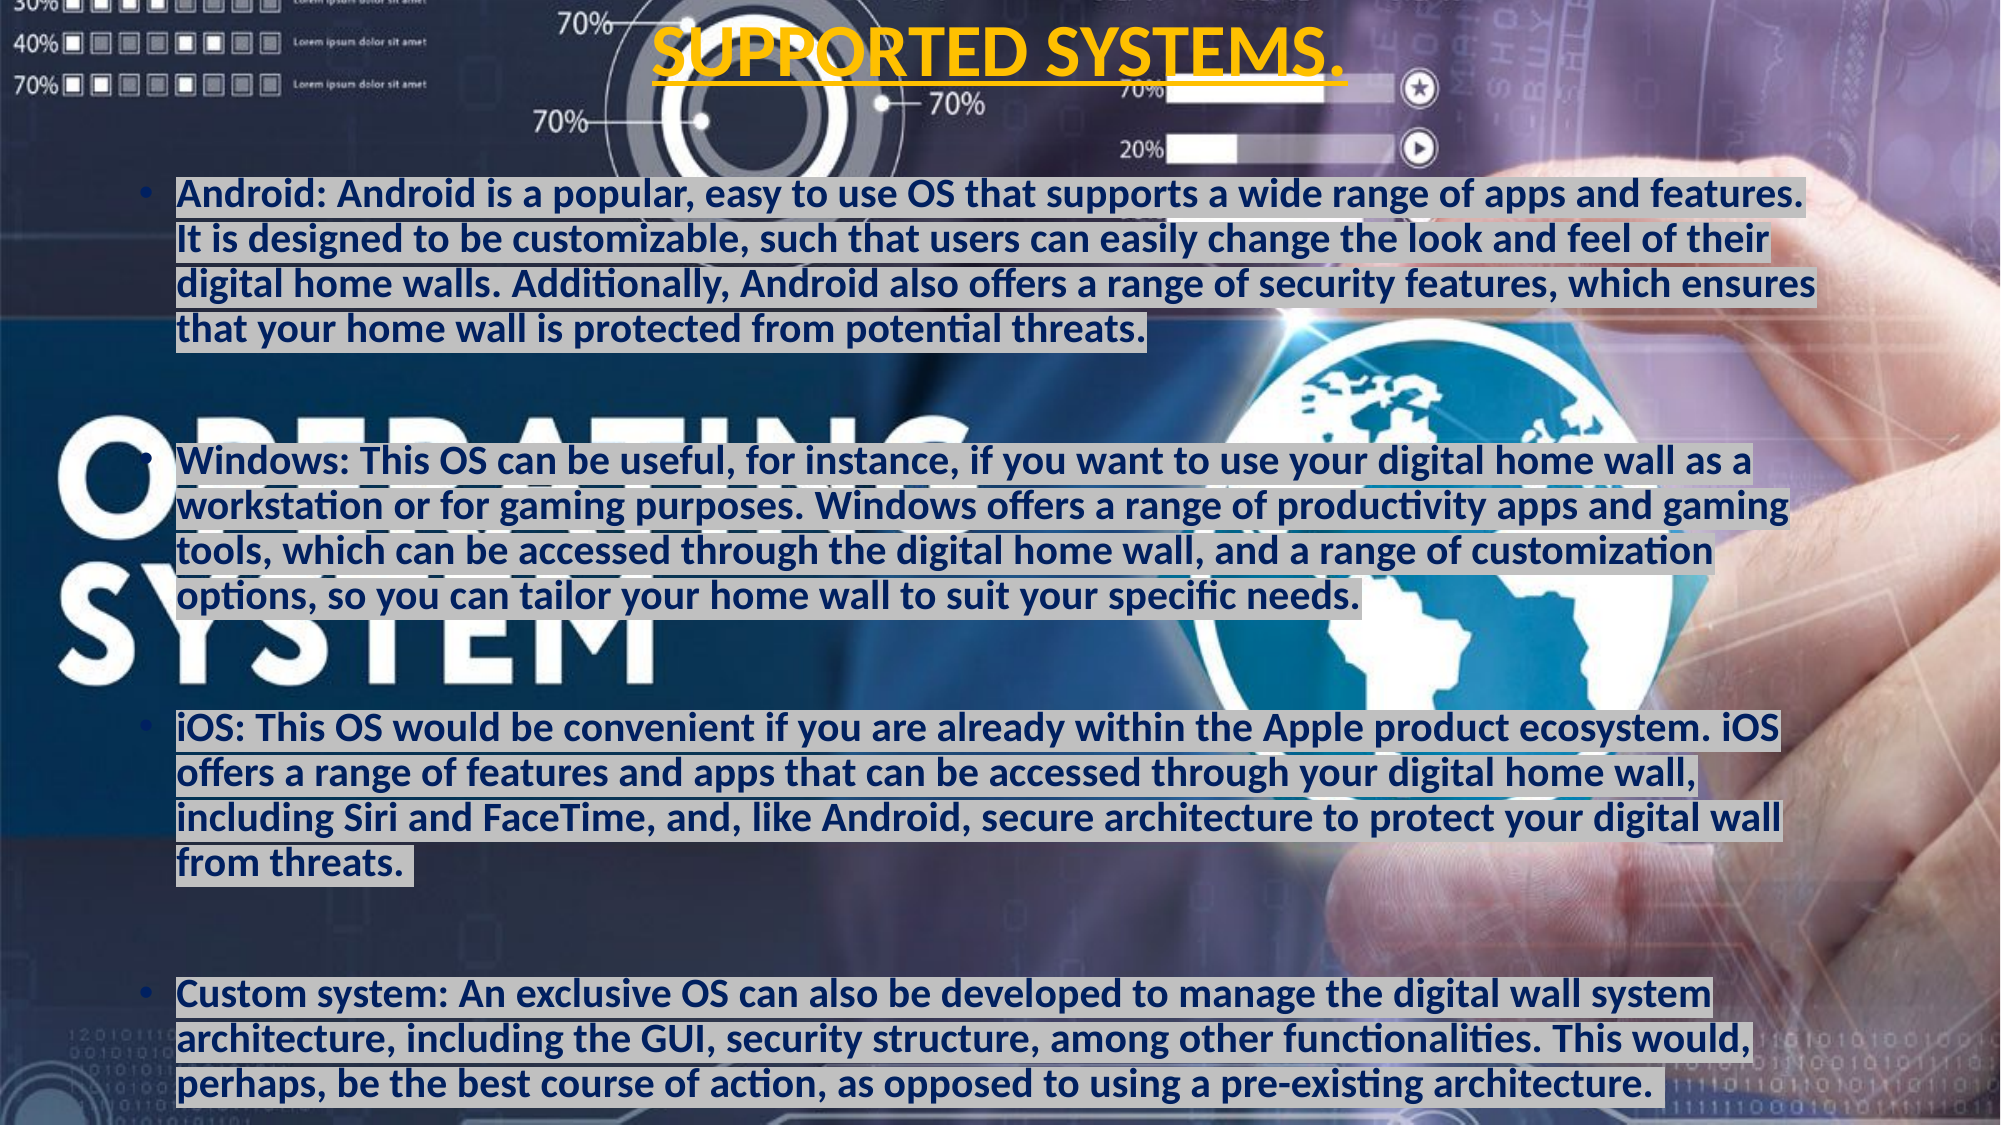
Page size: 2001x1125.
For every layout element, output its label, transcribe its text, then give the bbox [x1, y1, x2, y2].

title SUPPORTED SYSTEMS. [137, 0, 1863, 105]
picture [0, 0, 2001, 1125]
list Android: Android is a popular, easy to use OS that supports a wide range of apps and features. It is designed to be customizable, such that users can easily change the look and feel of their digital home walls. Additionally, Android also offers a range of security features, which ensures that your home wall is protected from potential threats. Windows: This OS can be useful, for instance, if you want to use your digital home wall as a workstation or for gaming purposes. Windows offers a range of productivity apps and gaming tools, which can be accessed through the digital home wall, and a range of customization options, so you can tailor your home wall to suit your specific needs. iOS: This OS would be convenient if you are already within the Apple product ecosystem. iOS offers a range of features and apps that can be accessed through your digital home wall, including Siri and FaceTime, and, like Android, secure architecture to protect your digital wall from threats. Custom system: An exclusive OS can also be developed to manage the digital wall system architecture, including the GUI, security structure, among other functionalities. This would, perhaps, be the best course of action, as opposed to using a pre-existing architecture. [123, 164, 1849, 1125]
